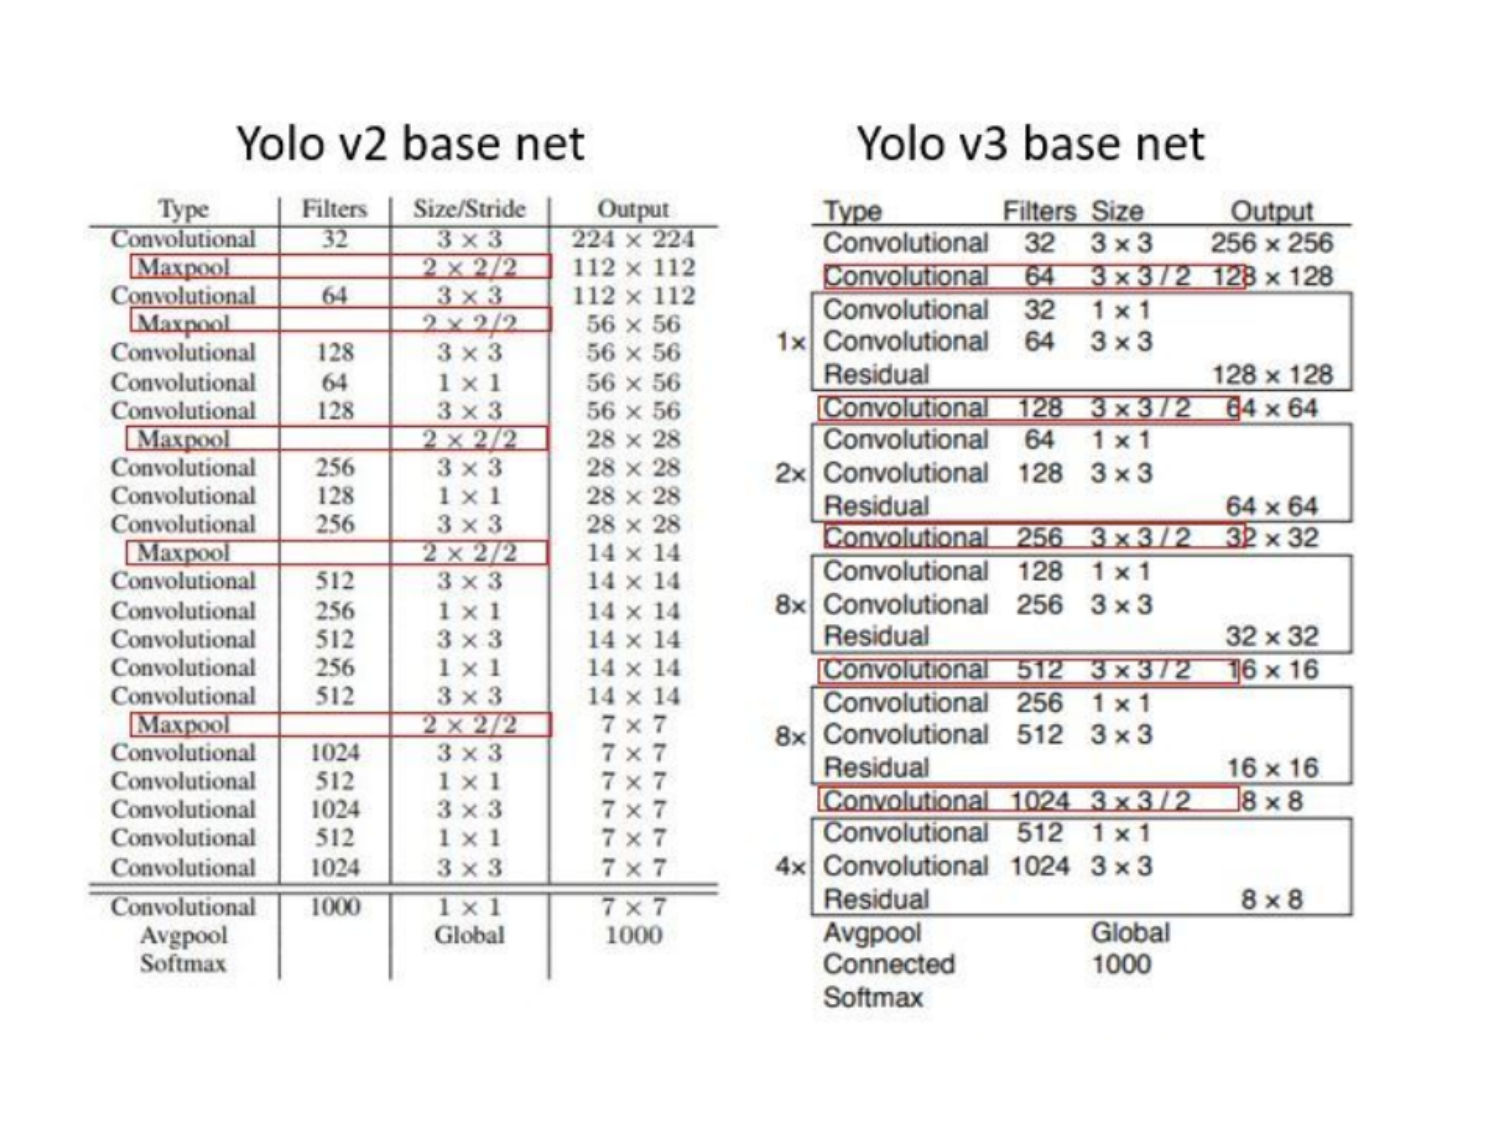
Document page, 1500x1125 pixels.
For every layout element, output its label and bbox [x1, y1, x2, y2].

picture [67, 85, 1433, 1040]
